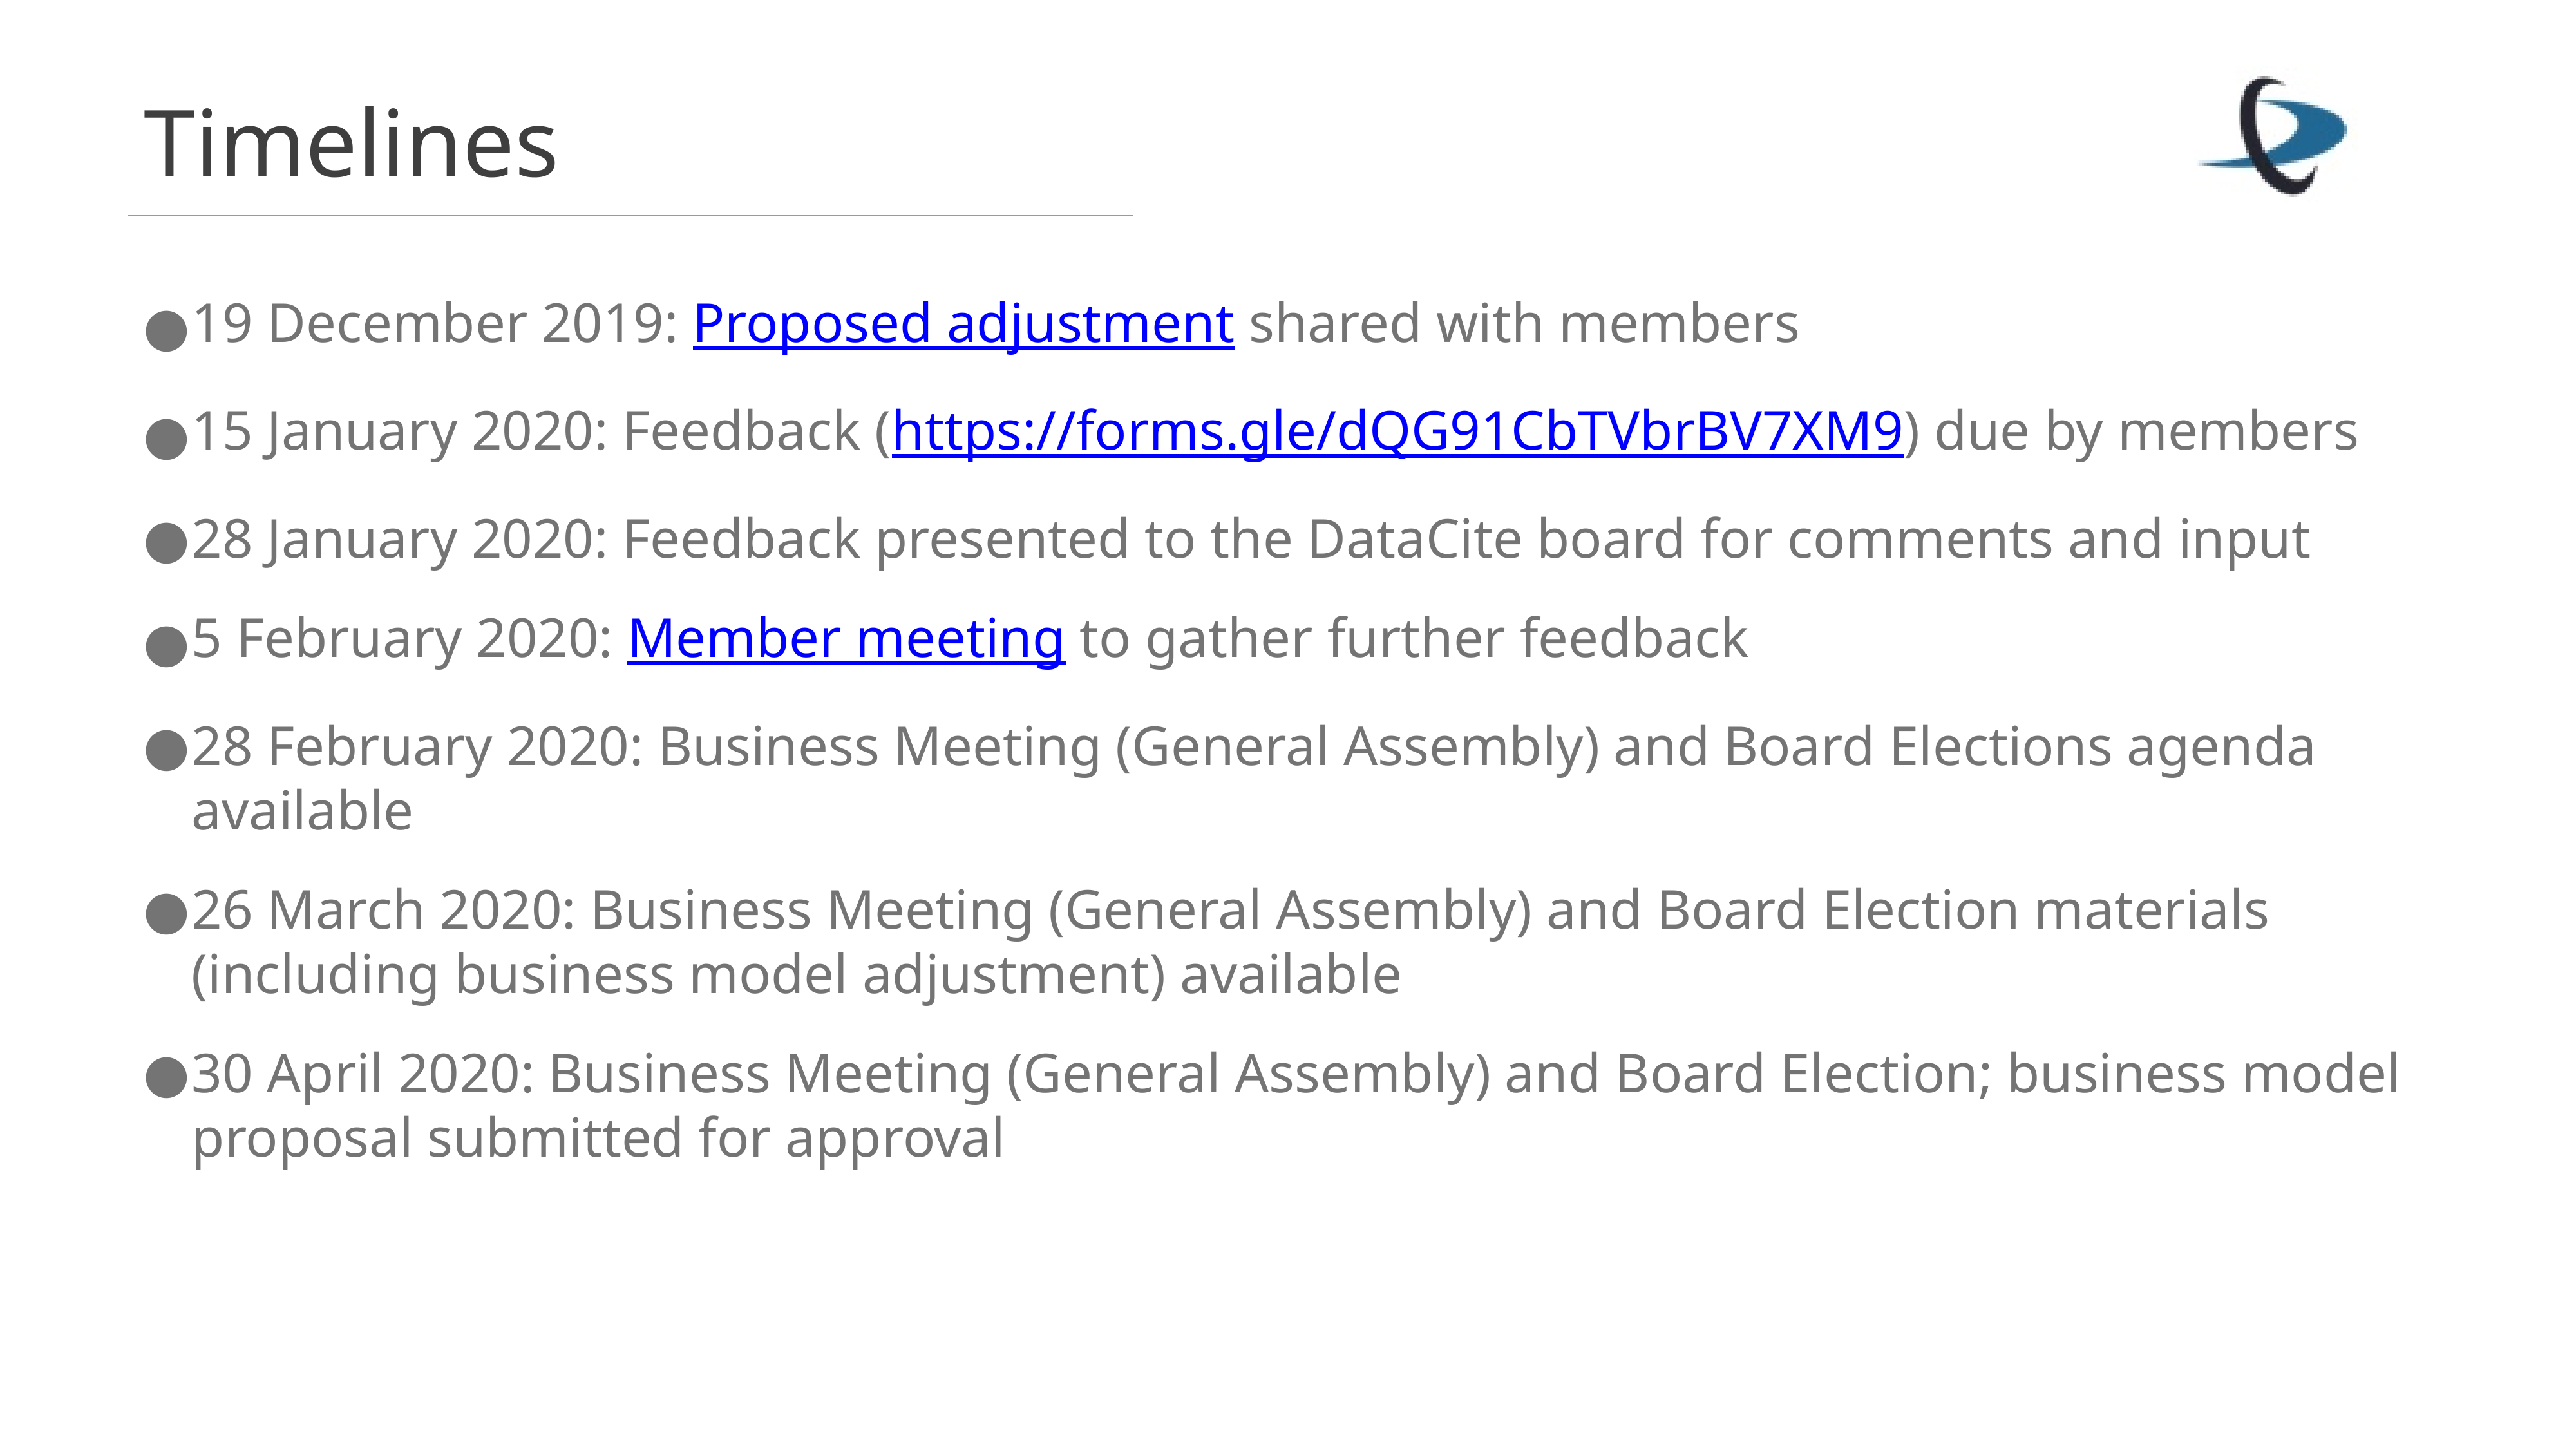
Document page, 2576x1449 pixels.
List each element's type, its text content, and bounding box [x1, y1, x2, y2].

title Timelines [127, 56, 2452, 213]
list 19 December 2019: Proposed adjustment shared with members 15 January 2020: Feedback (https://forms.gle/dQG91CbTVbrBV7XM9) due by members 28 January 2020: Feedback presented to the DataCite board for comments and input 5 February 2020: Member meeting to gather further feedback 28 February 2020: Business Meeting (General Assembly) and Board Elections agenda available 26 March 2020: Business Meeting (General Assembly) and Board Election materials (including business model adjustment) available 30 April 2020: Business Meeting (General Assembly) and Board Election; business model proposal submitted for approval [127, 271, 2421, 1333]
